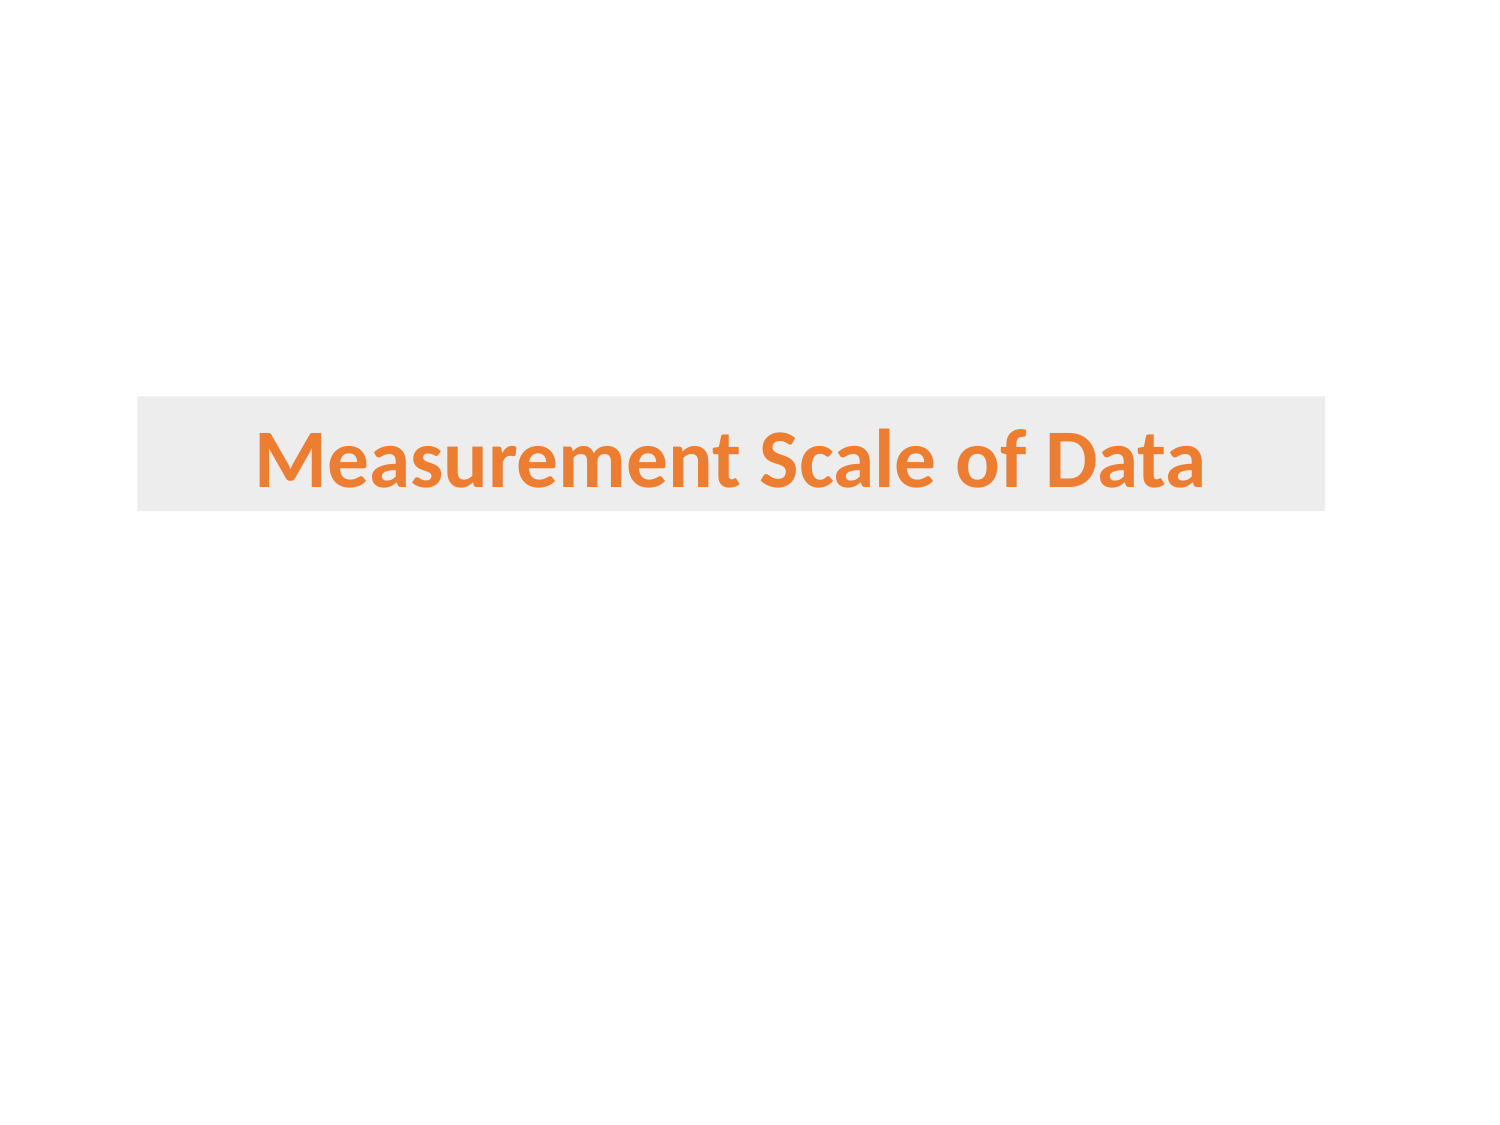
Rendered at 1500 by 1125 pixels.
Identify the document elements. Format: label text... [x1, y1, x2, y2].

text_box Measurement Scale of Data [137, 396, 1325, 512]
